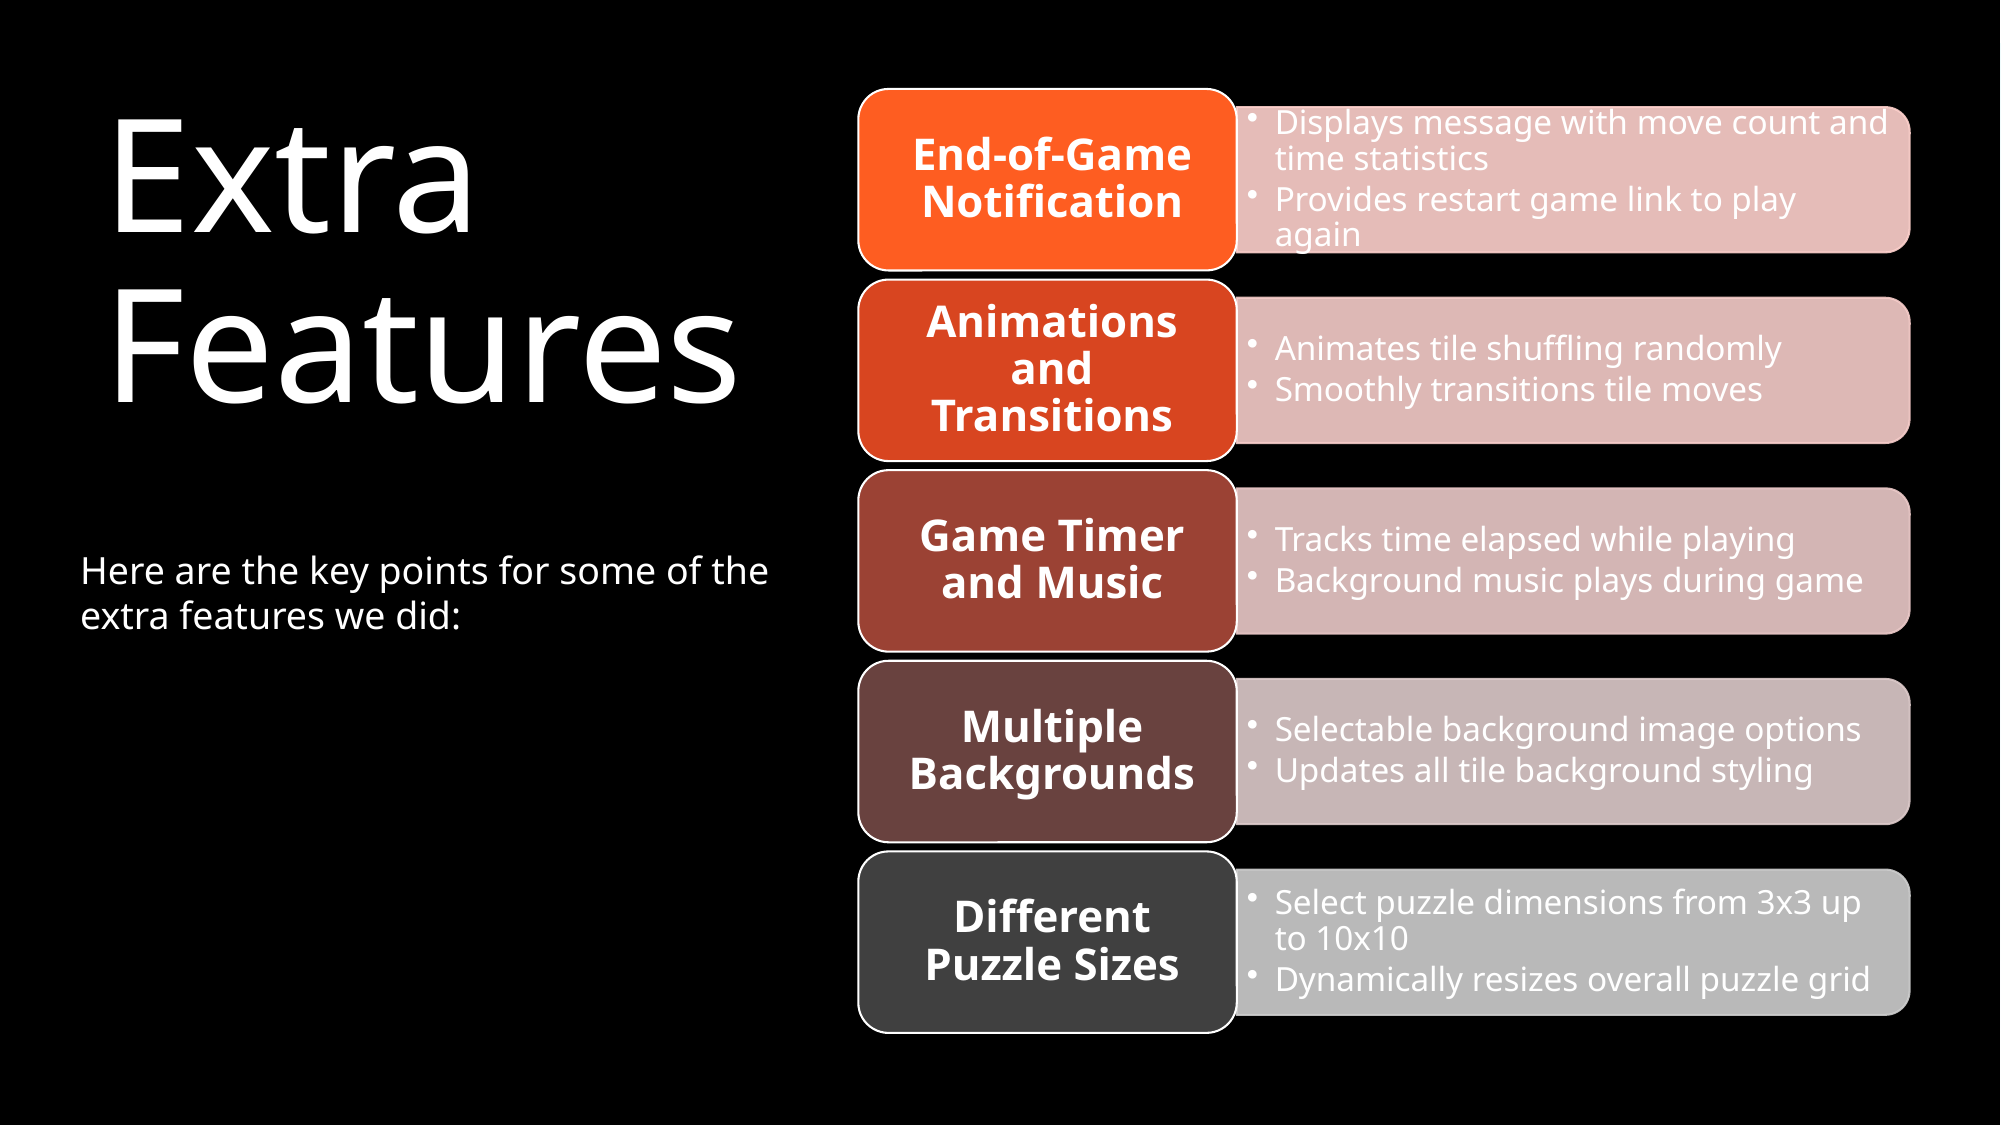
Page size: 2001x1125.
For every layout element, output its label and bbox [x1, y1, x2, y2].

text_box [858, 88, 1910, 1034]
text_box [0, 0, 2000, 1125]
